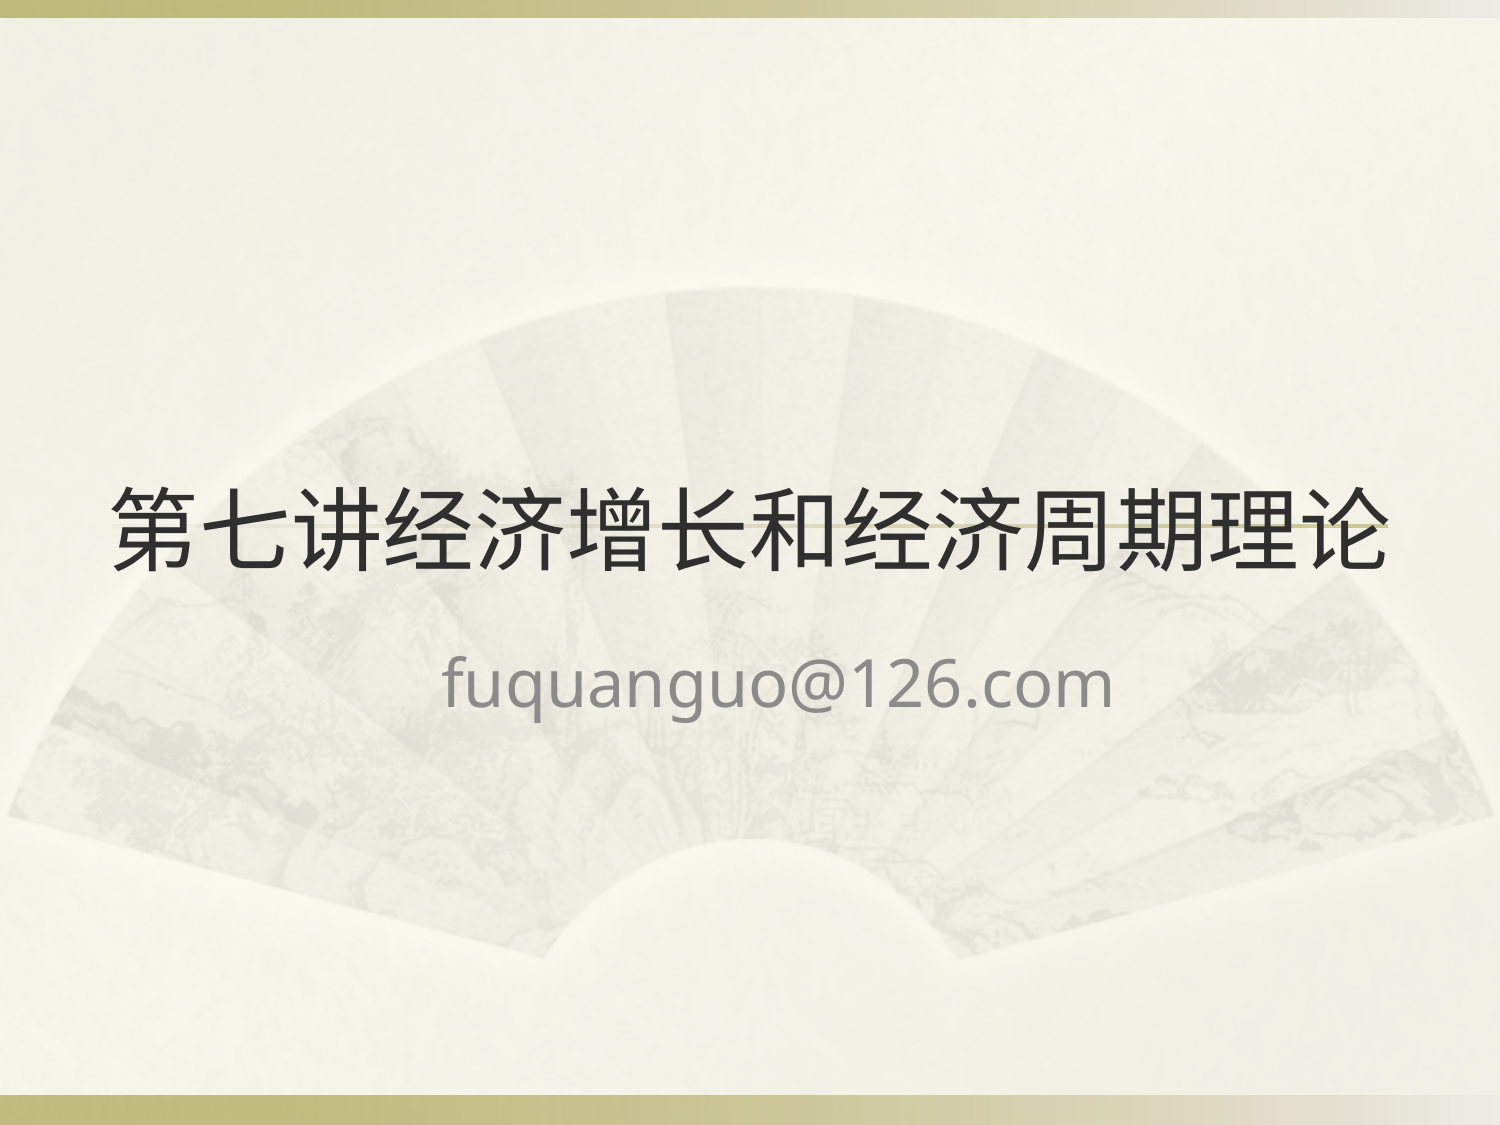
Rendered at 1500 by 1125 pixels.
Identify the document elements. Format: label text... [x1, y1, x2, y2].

title 第七讲经济增长和经济周期理论 [76, 349, 1424, 591]
subtitle fuquanguo@126.com [253, 633, 1304, 921]
